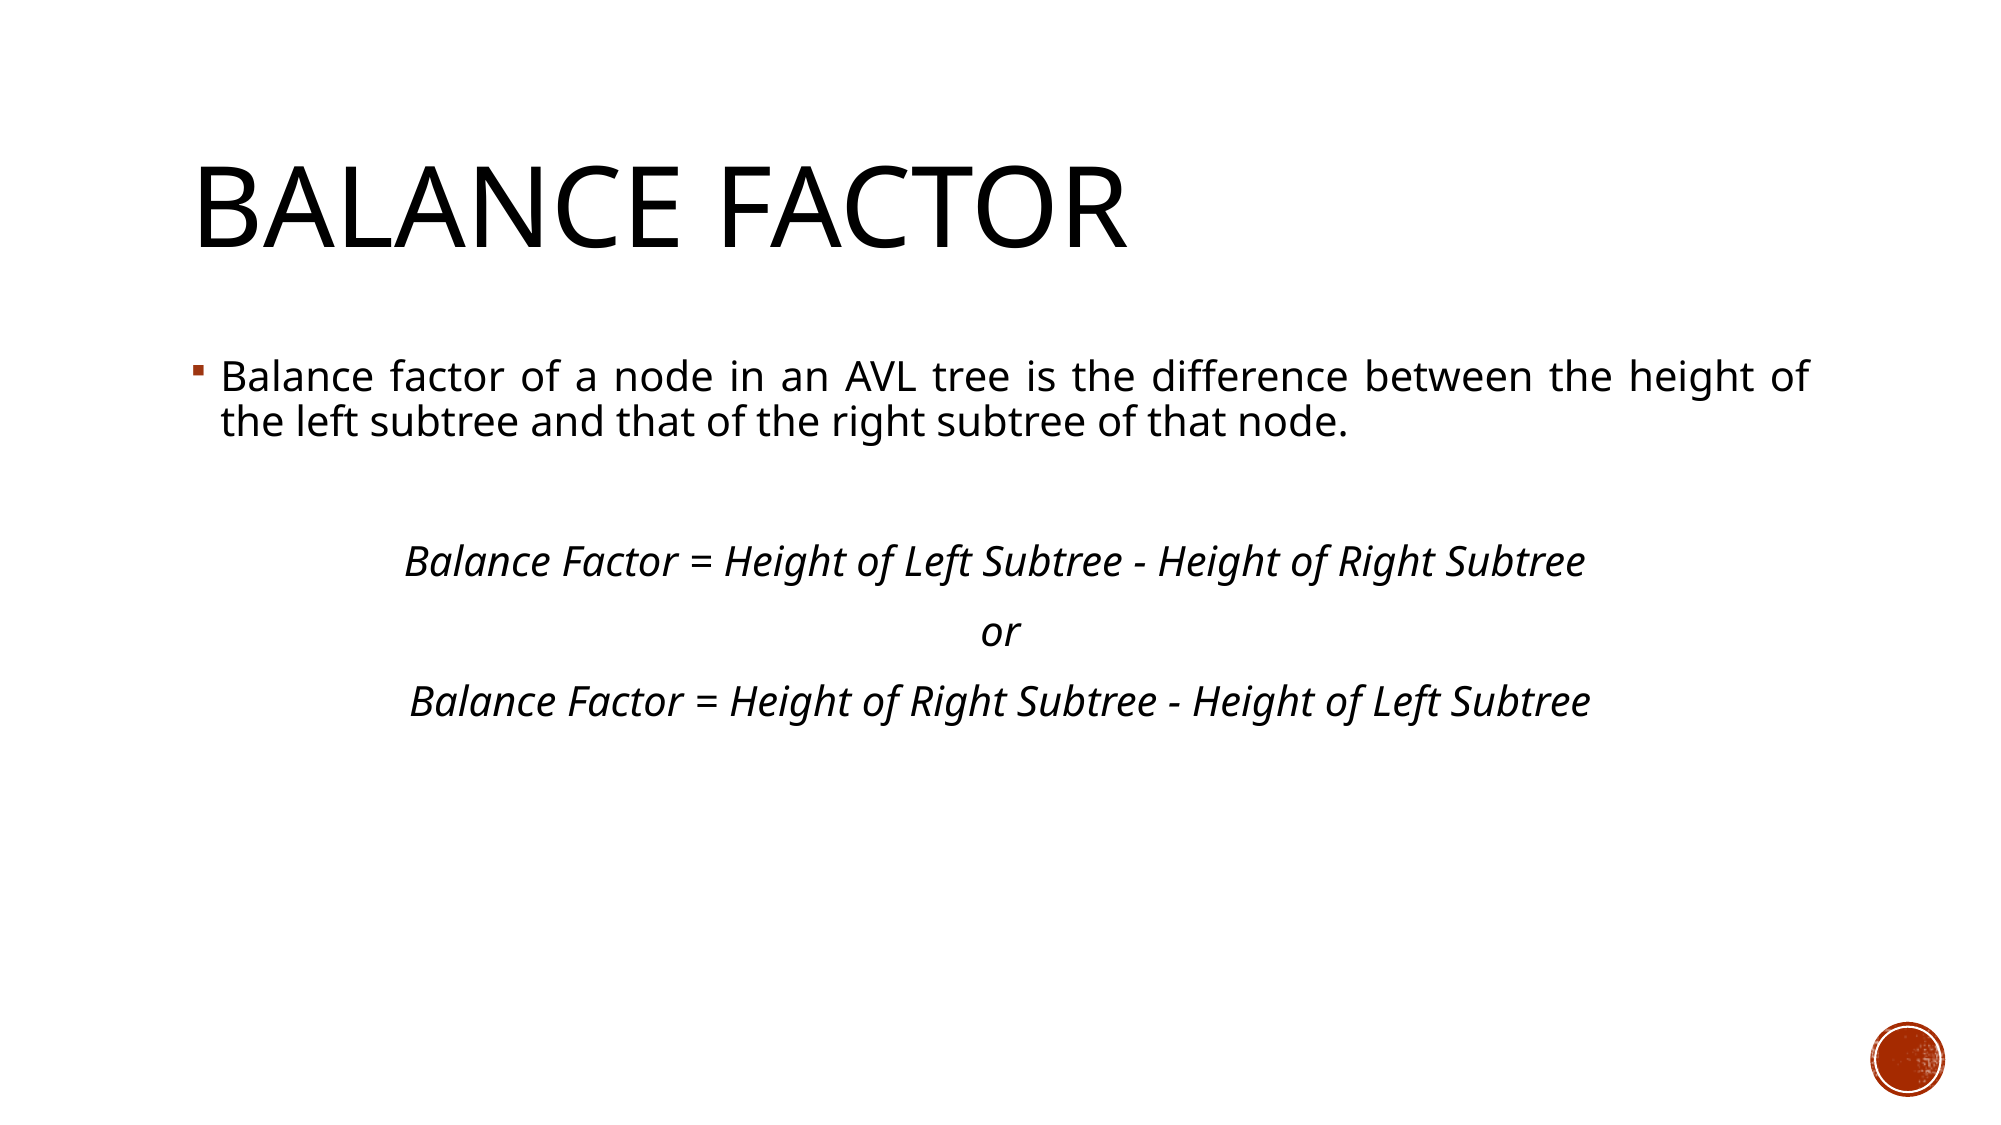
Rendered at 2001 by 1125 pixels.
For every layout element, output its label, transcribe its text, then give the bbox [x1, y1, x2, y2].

list Balance factor of a node in an AVL tree is the difference between the height of the left subtree and that of the right subtree of that node. Balance Factor = Height of Left Subtree - Height of Right Subtree or Balance Factor = Height of Right Subtree - Height of Left Subtree [175, 348, 1826, 1013]
title Balance factor [175, 79, 1826, 344]
